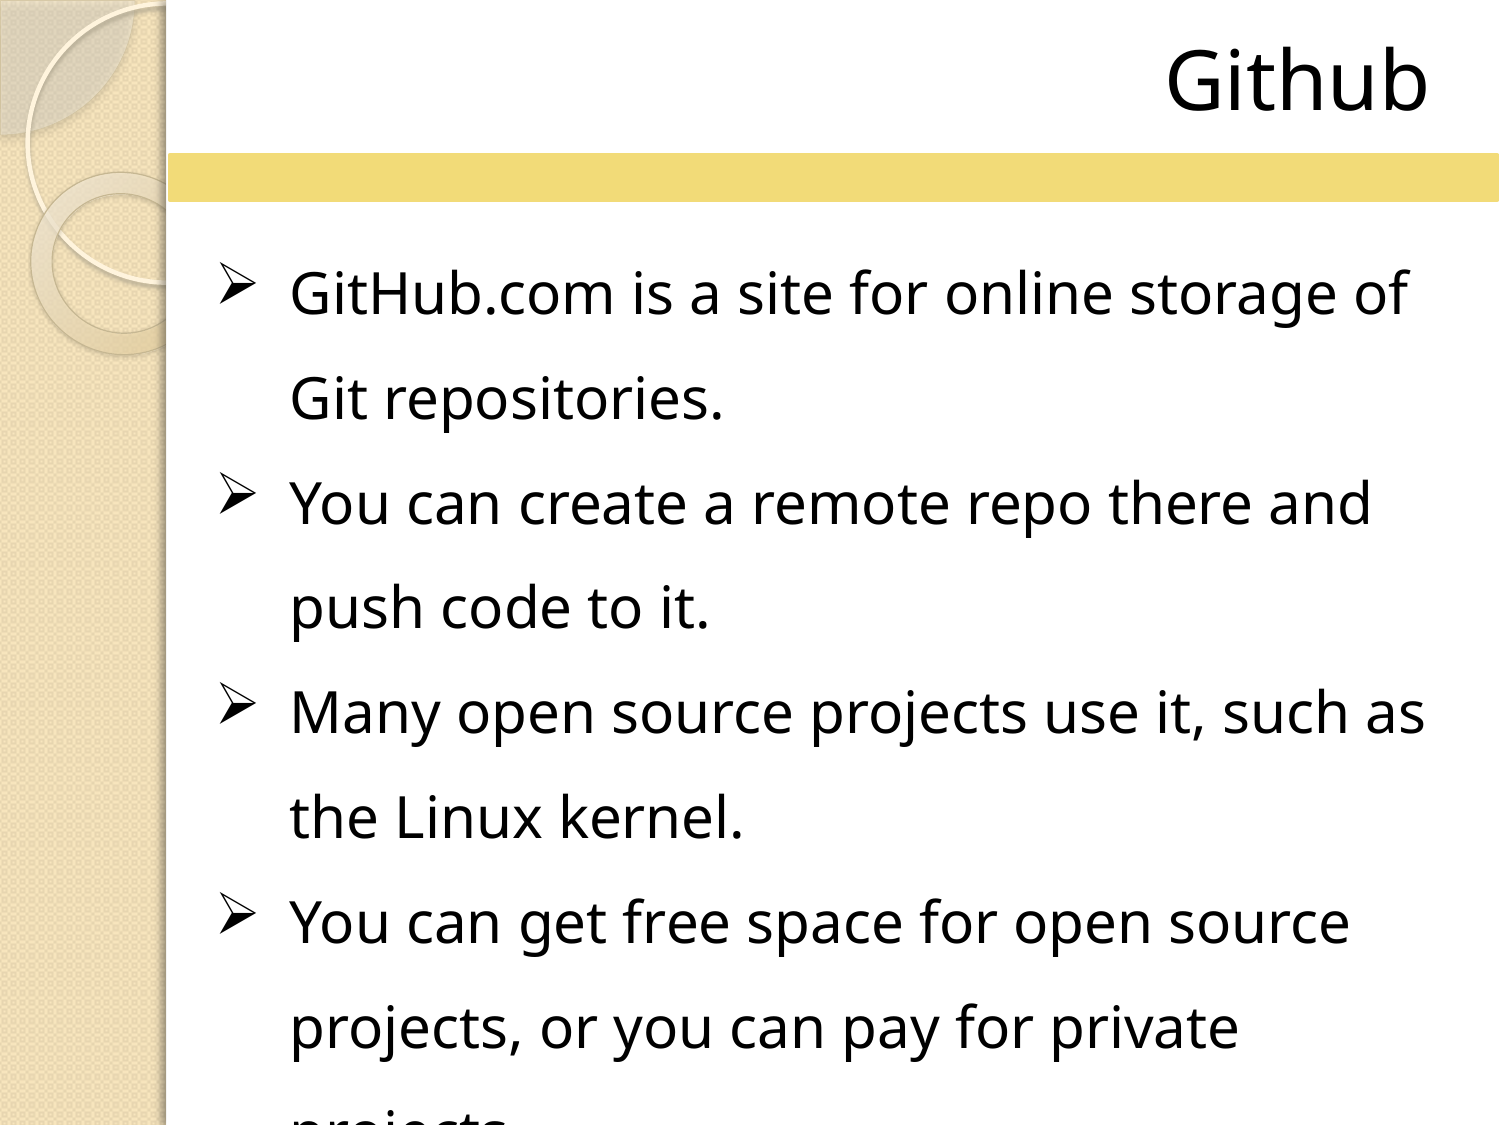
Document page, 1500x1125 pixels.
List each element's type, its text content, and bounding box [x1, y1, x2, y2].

text_box [168, 153, 1499, 202]
text_box Github [1149, 24, 1450, 130]
text_box GitHub.com is a site for online storage of Git repositories. You can create a remote repo there and push code to it. Many open source projects use it, such as the Linux kernel. You can get free space for open source projects, or you can pay for private projects. [200, 213, 1450, 1125]
